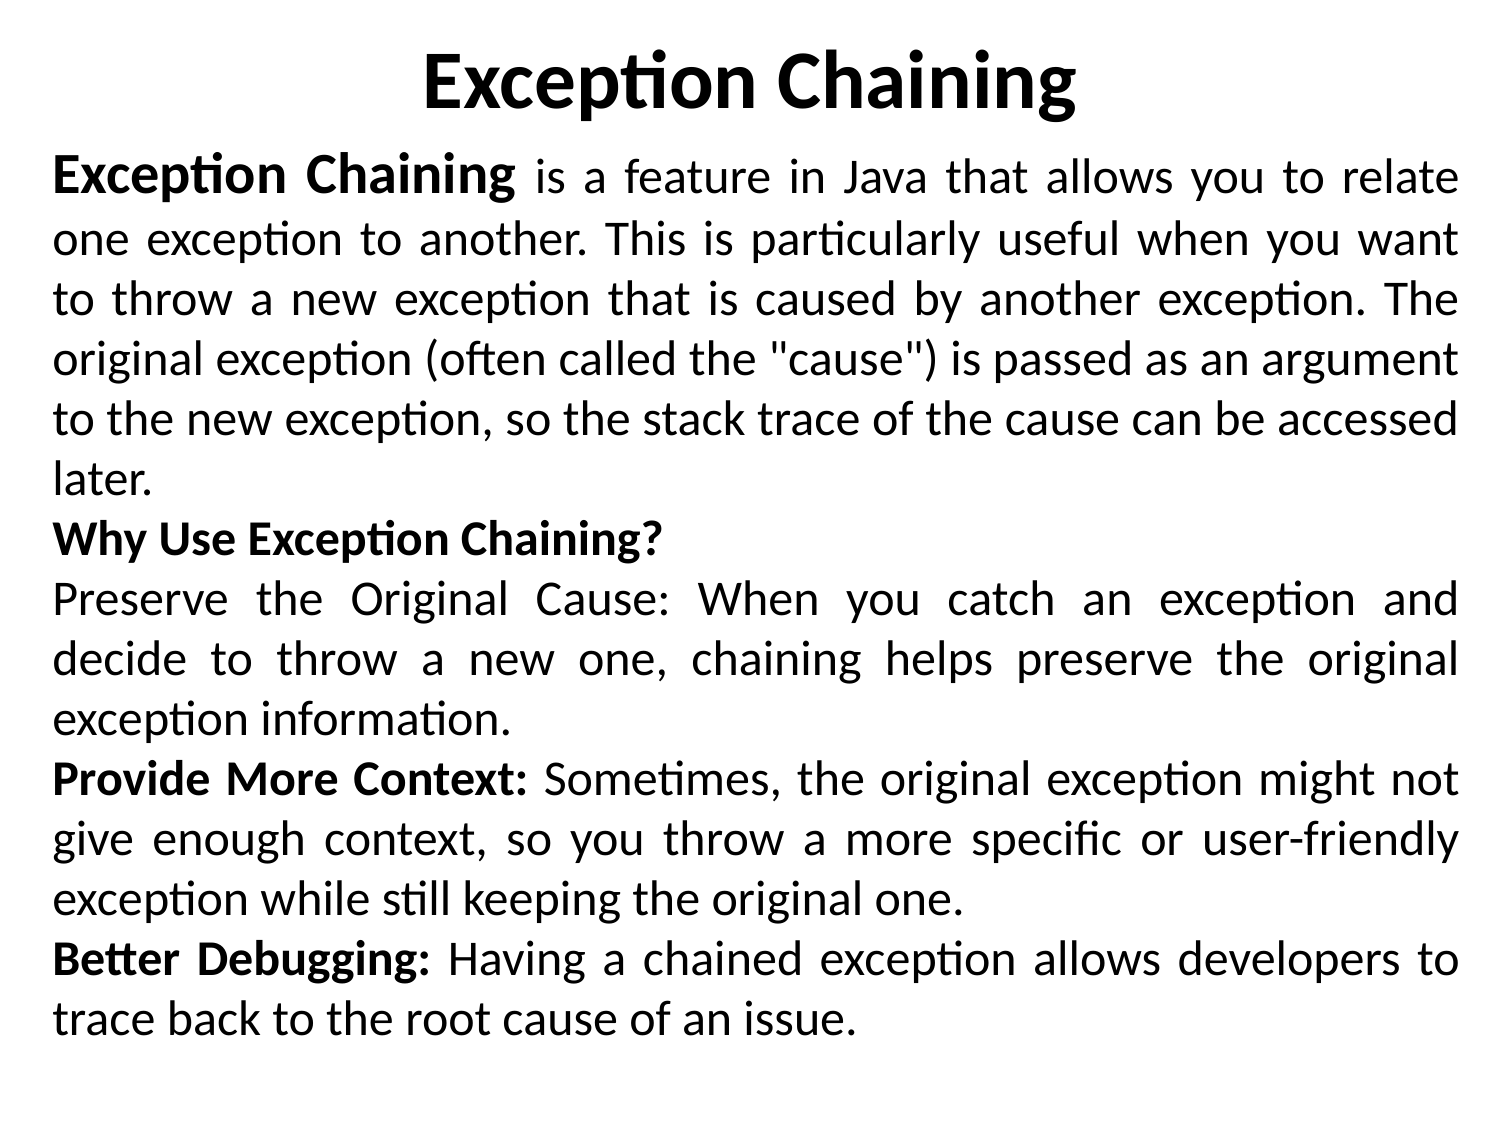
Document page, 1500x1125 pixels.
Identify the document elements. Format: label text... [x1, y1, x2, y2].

text_box Exception Chaining is a feature in Java that allows you to relate one exception to another. This is particularly useful when you want to throw a new exception that is caused by another exception. The original exception (often called the "cause") is passed as an argument to the new exception, so the stack trace of the cause can be accessed later. Why Use Exception Chaining? Preserve the Original Cause: When you catch an exception and decide to throw a new one, chaining helps preserve the original exception information. Provide More Context: Sometimes, the original exception might not give enough context, so you throw a more specific or user-friendly exception while still keeping the original one. Better Debugging: Having a chained exception allows developers to trace back to the root cause of an issue. [37, 127, 1475, 1053]
title Exception Chaining [0, 0, 1500, 150]
